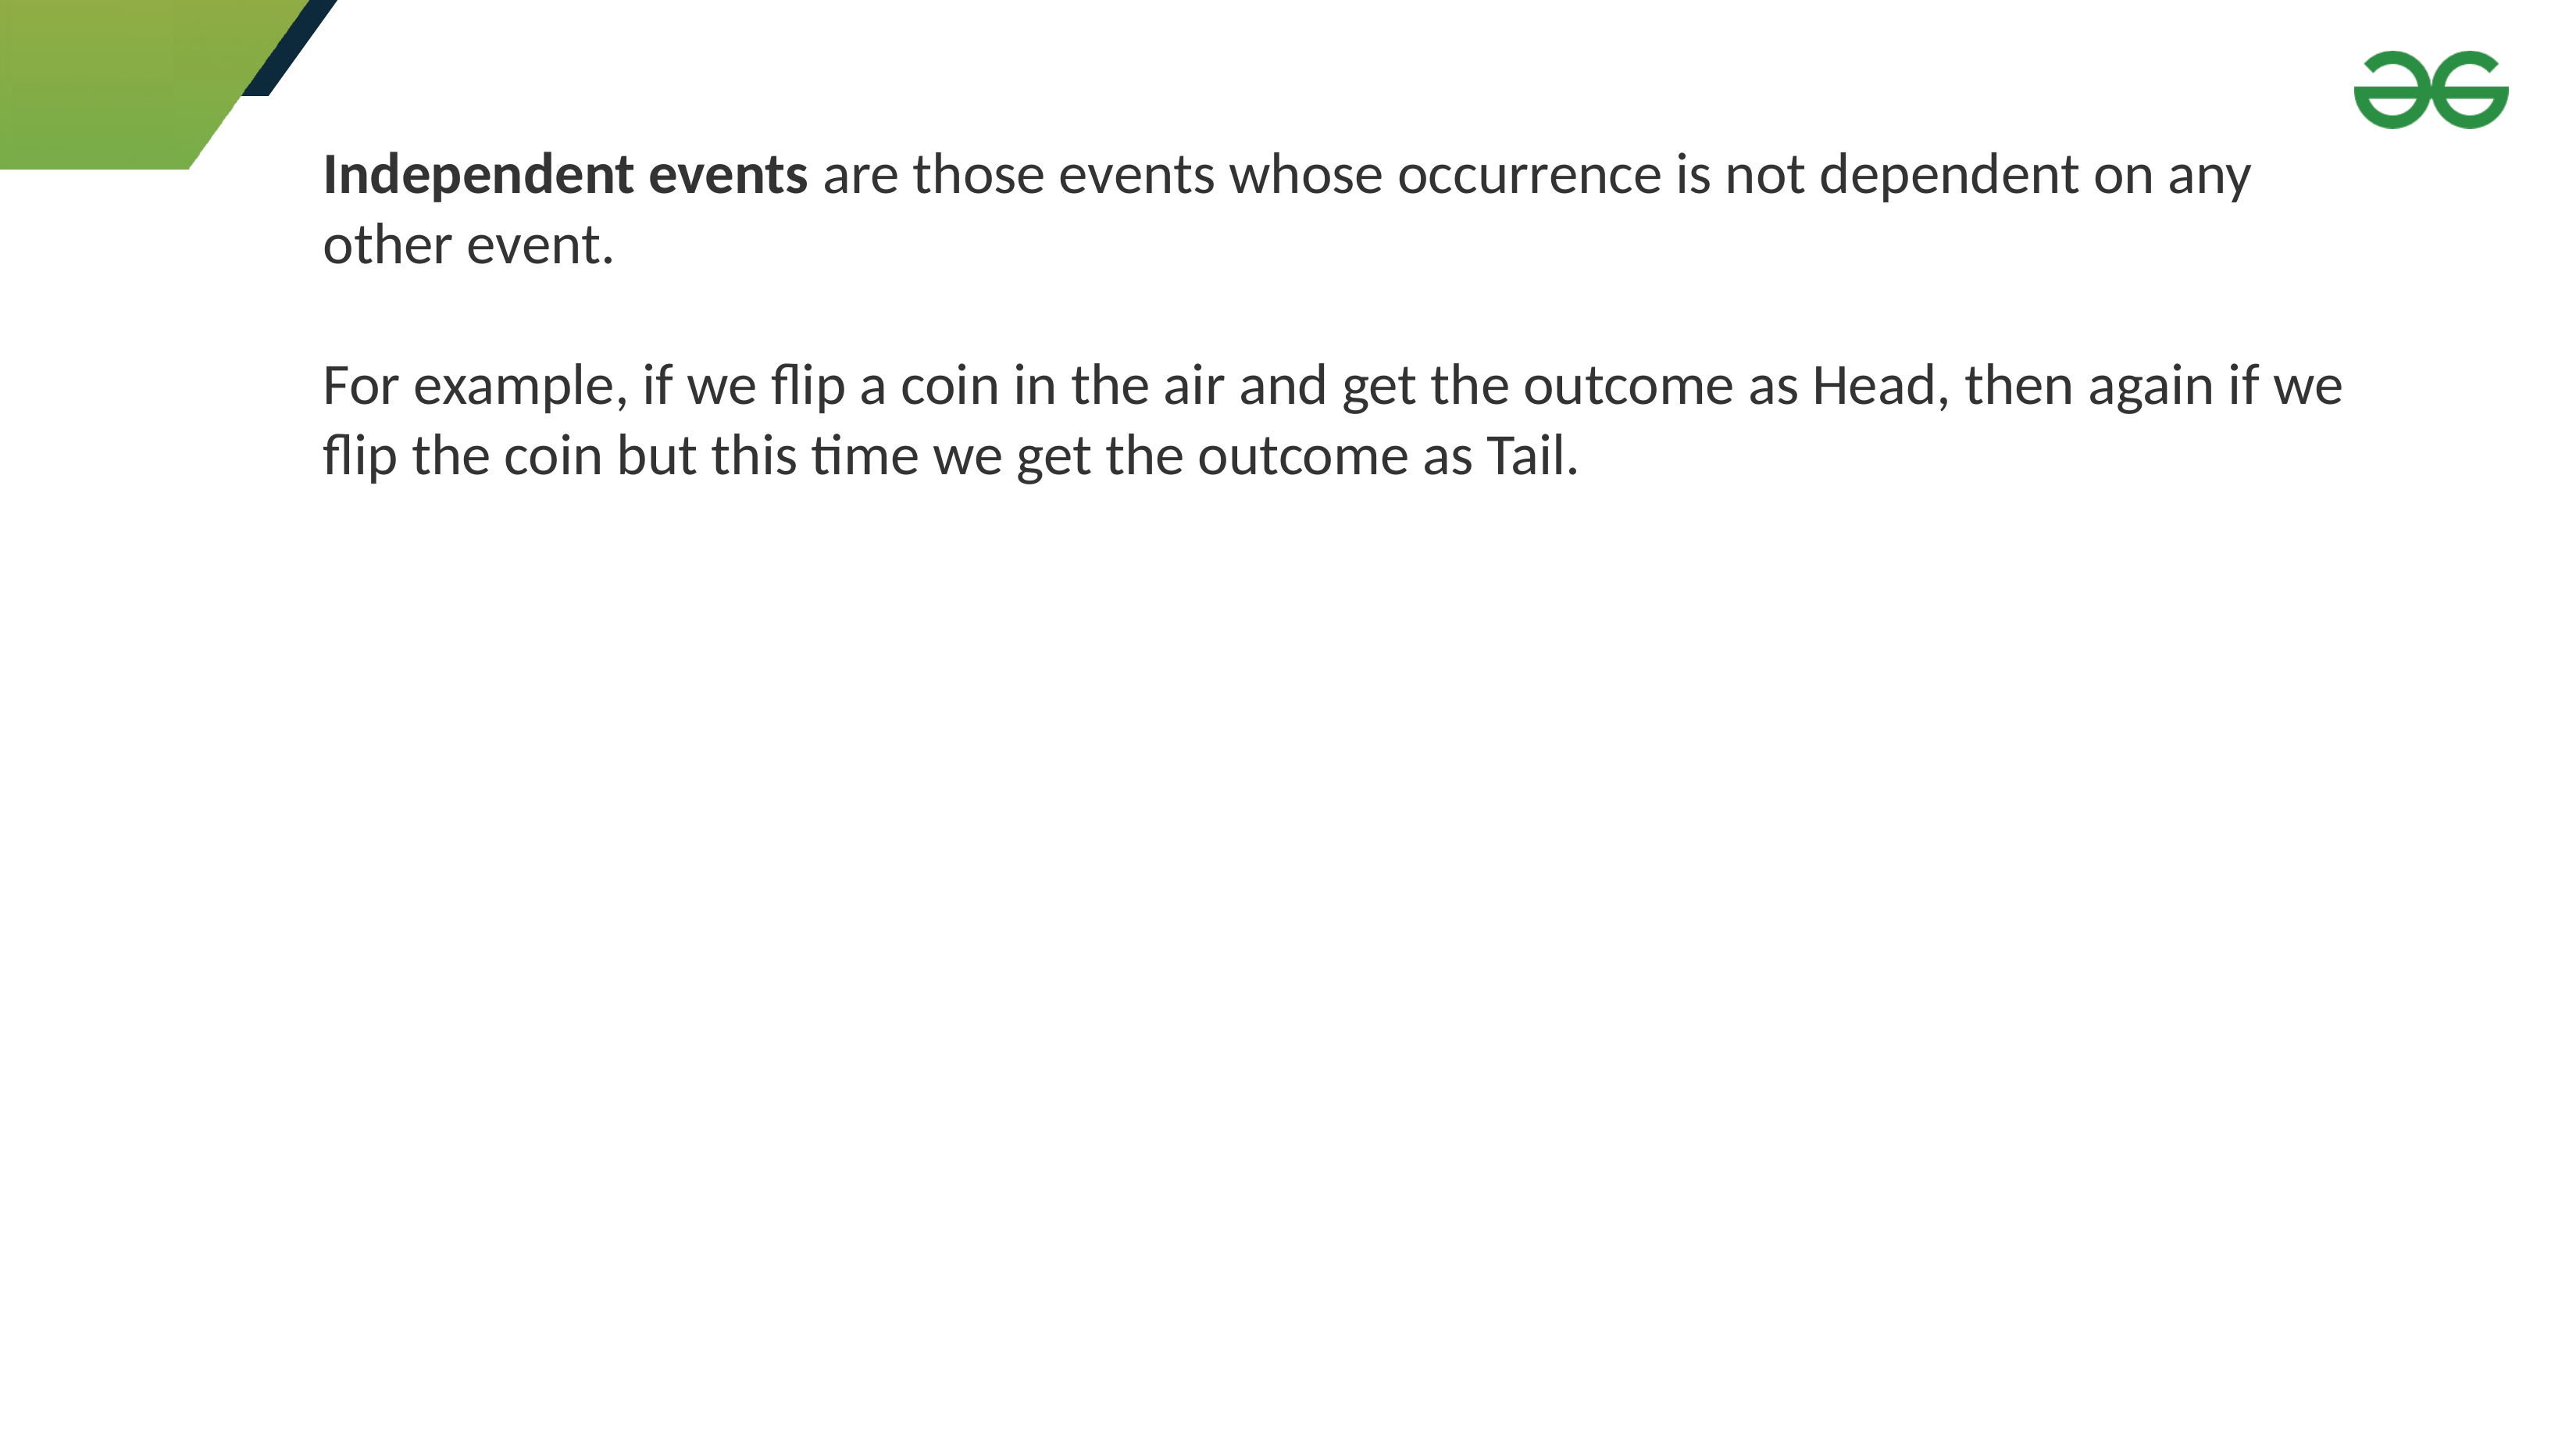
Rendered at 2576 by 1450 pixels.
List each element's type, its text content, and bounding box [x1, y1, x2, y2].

picture [2353, 50, 2509, 130]
picture [0, 0, 309, 170]
text_box Independent events are those events whose occurrence is not dependent on any other event. For example, if we flip a coin in the air and get the outcome as Head, then again if we flip the coin but this time we get the outcome as Tail. [311, 129, 2362, 633]
